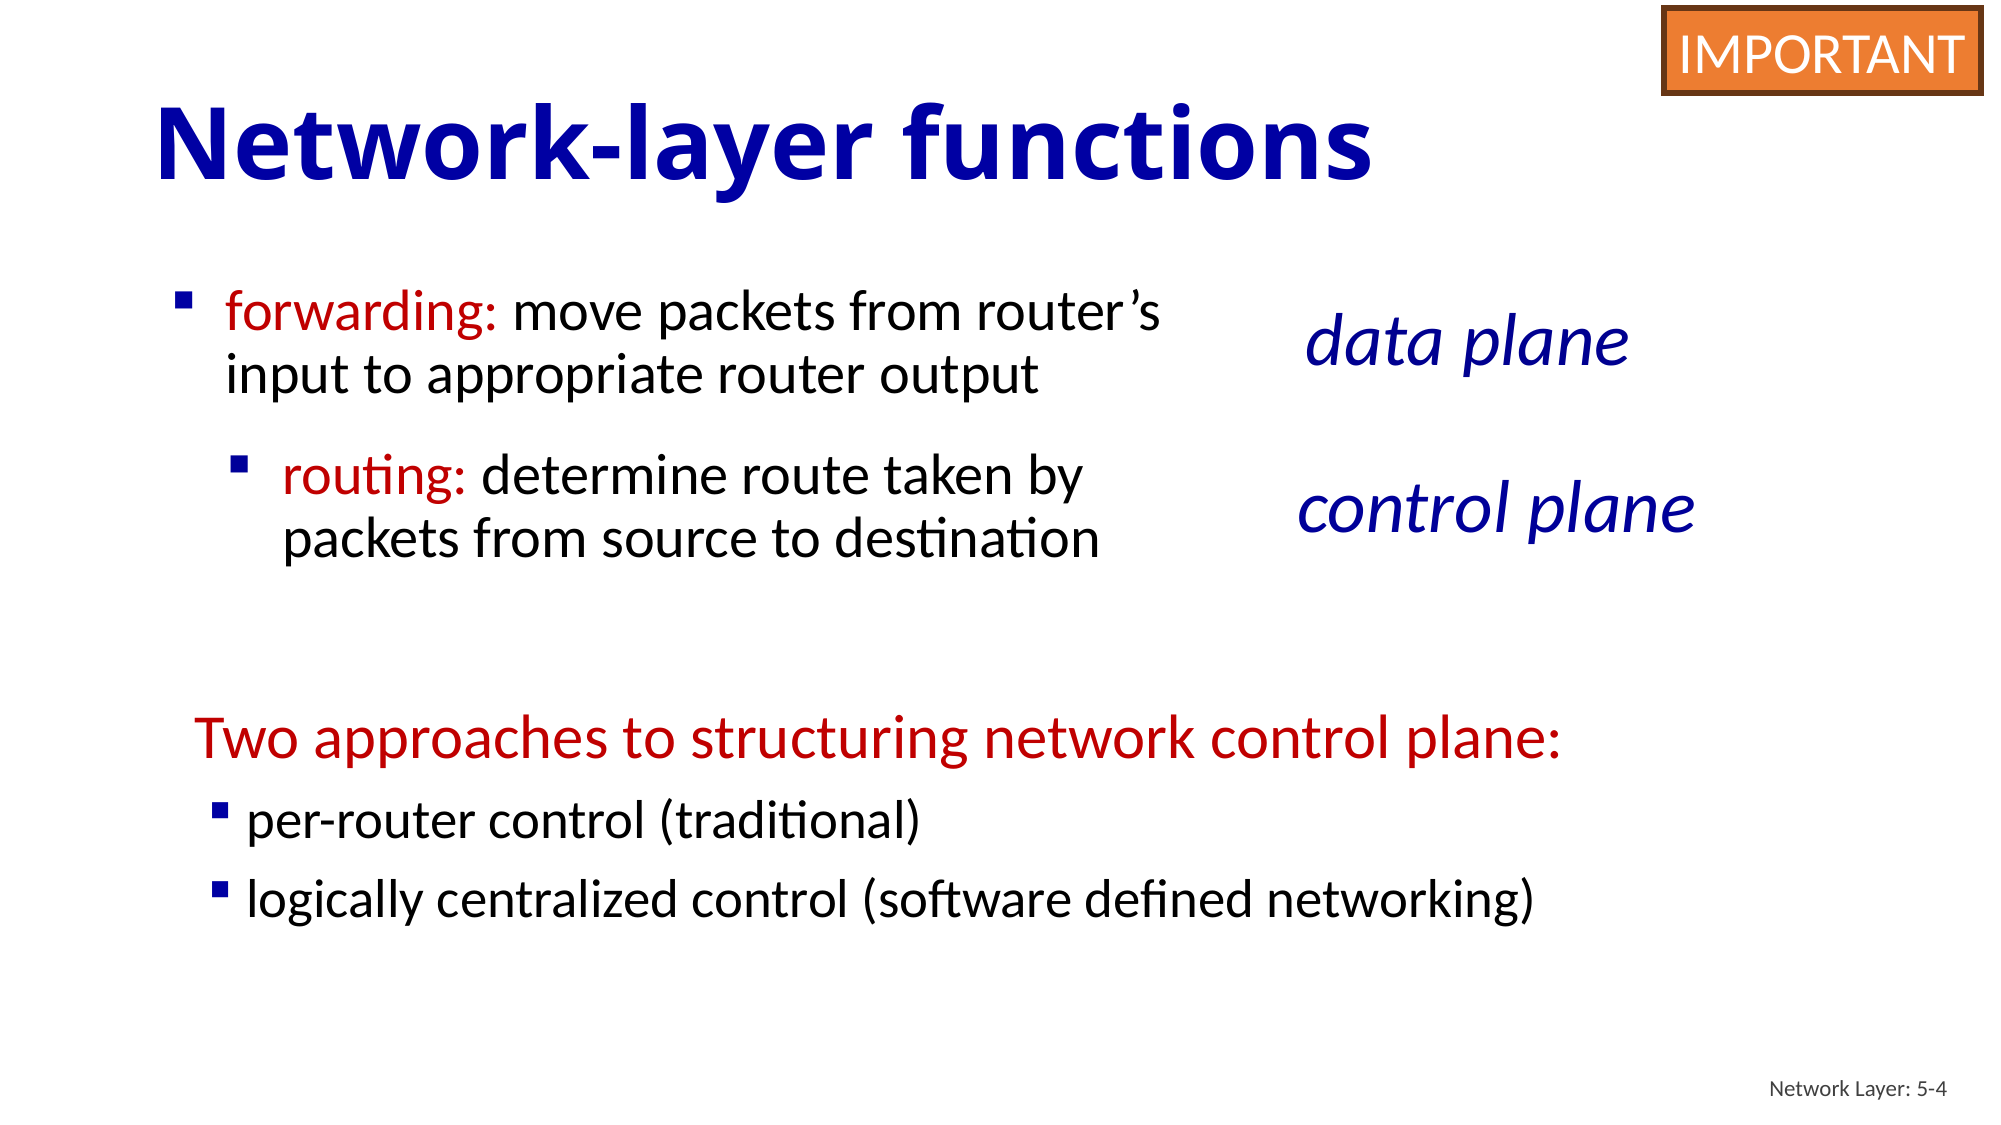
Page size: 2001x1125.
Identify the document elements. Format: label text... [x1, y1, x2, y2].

title Network-layer functions [137, 74, 1863, 221]
text_box IMPORTANT [1663, 7, 1982, 94]
slide_number Network Layer: 5-4 [1512, 1056, 1963, 1117]
list Two approaches to structuring network control plane: per-router control (traditional) logically centralized control (software defined networking) [159, 696, 1885, 939]
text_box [210, 436, 1823, 588]
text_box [134, 272, 1764, 424]
